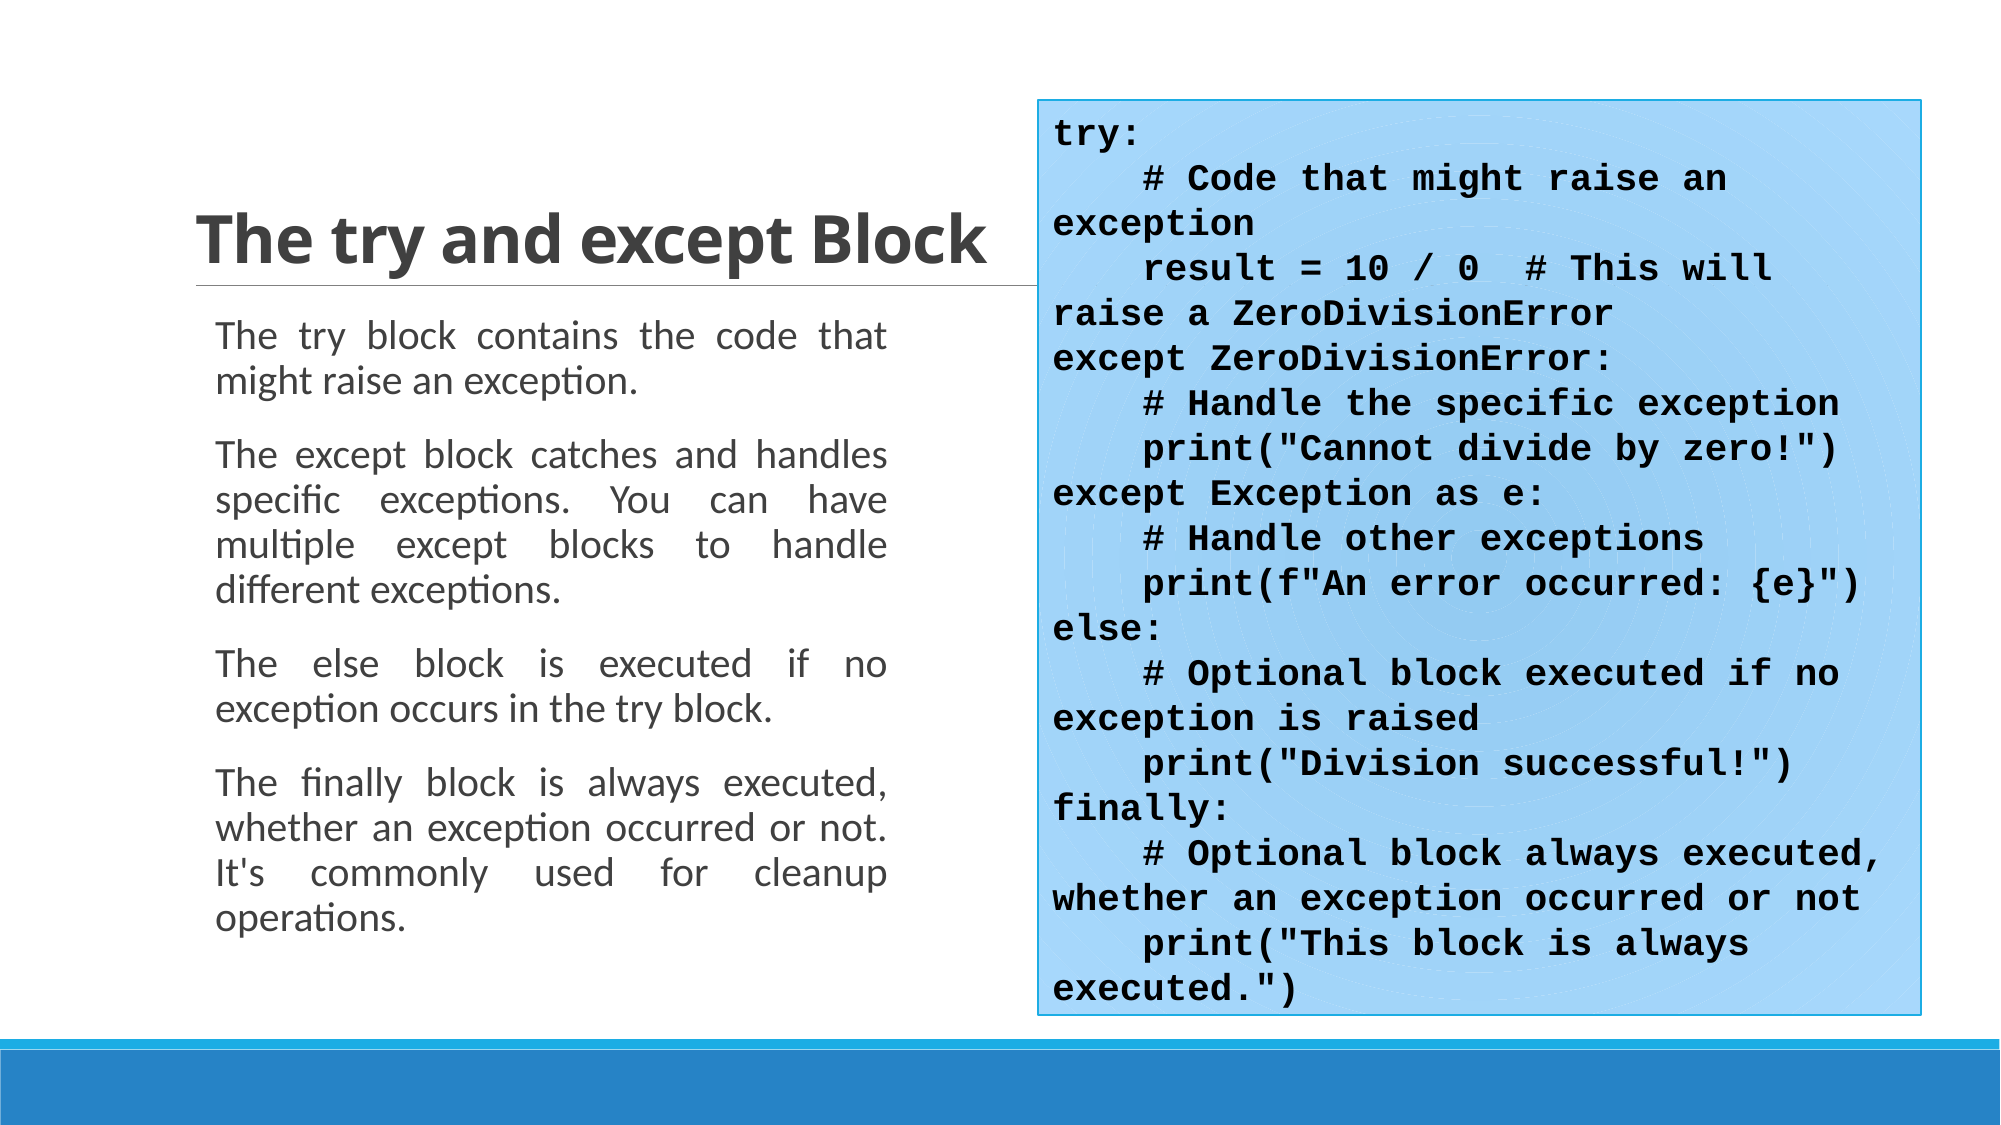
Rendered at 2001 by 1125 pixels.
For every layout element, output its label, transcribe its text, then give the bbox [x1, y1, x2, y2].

list The try block contains the code that might raise an exception. The except block catches and handles specific exceptions. You can have multiple except blocks to handle different exceptions. The else block is executed if no exception occurs in the try block. The finally block is always executed, whether an exception occurred or not. It's commonly used for cleanup operations. [200, 305, 889, 1063]
text_box try: # Code that might raise an exception result = 10 / 0 # This will raise a ZeroDivisionError except ZeroDivisionError: # Handle the specific exception print("Cannot divide by zero!") except Exception as e: # Handle other exceptions print(f"An error occurred: {e}") else: # Optional block executed if no exception is raised print("Division successful!") finally: # Optional block always executed, whether an exception occurred or not print("This block is always executed.") [1037, 99, 1922, 1016]
title The try and except Block [180, 47, 1830, 285]
